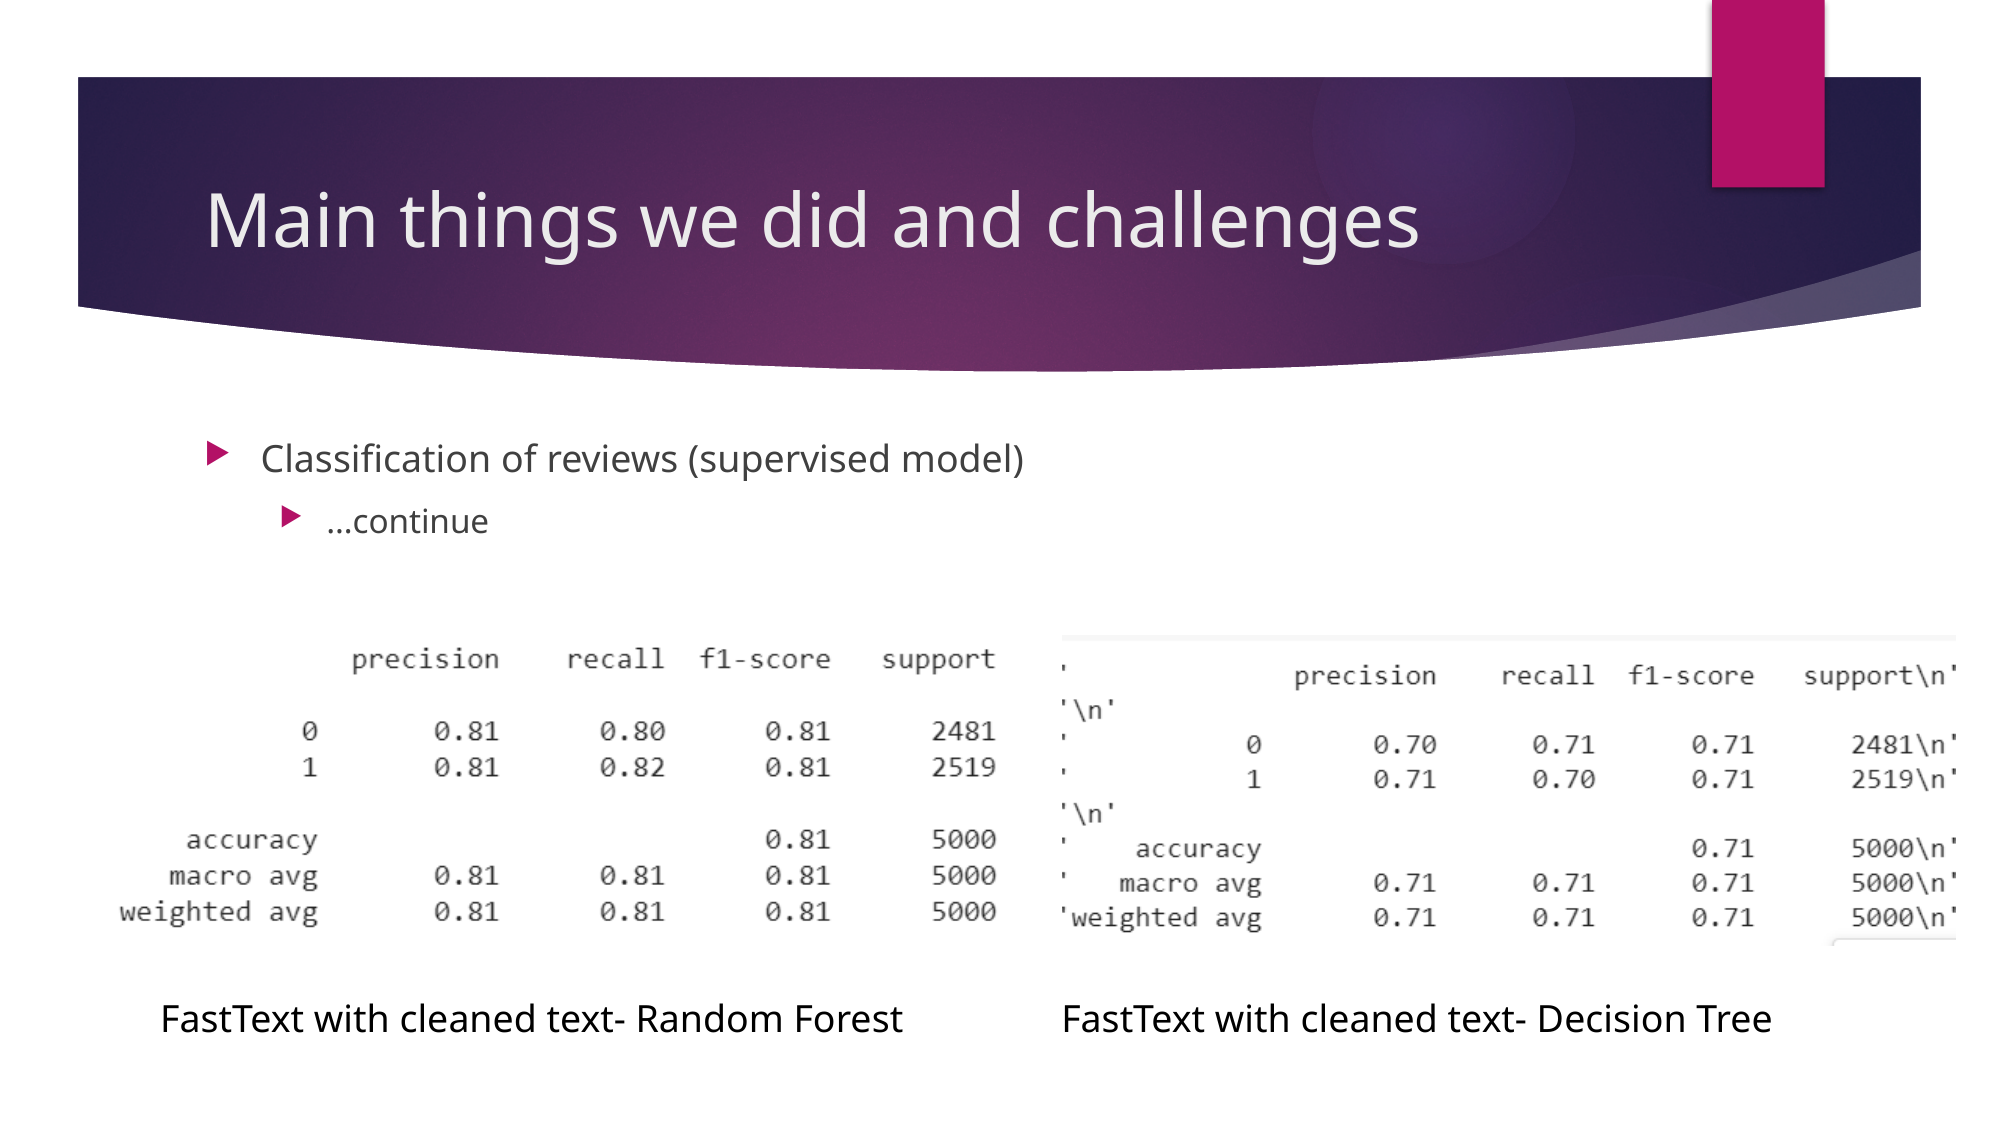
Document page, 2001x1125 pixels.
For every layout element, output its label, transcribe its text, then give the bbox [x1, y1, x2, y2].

list Classification of reviews (supervised model) …continue [189, 427, 1810, 988]
title Main things we did and challenges [189, 159, 1627, 276]
text_box FastText with cleaned text- Random Forest [145, 987, 1019, 1047]
picture [110, 637, 1019, 954]
text_box FastText with cleaned text- Decision Tree [1046, 987, 1920, 1047]
picture [1062, 634, 1956, 947]
